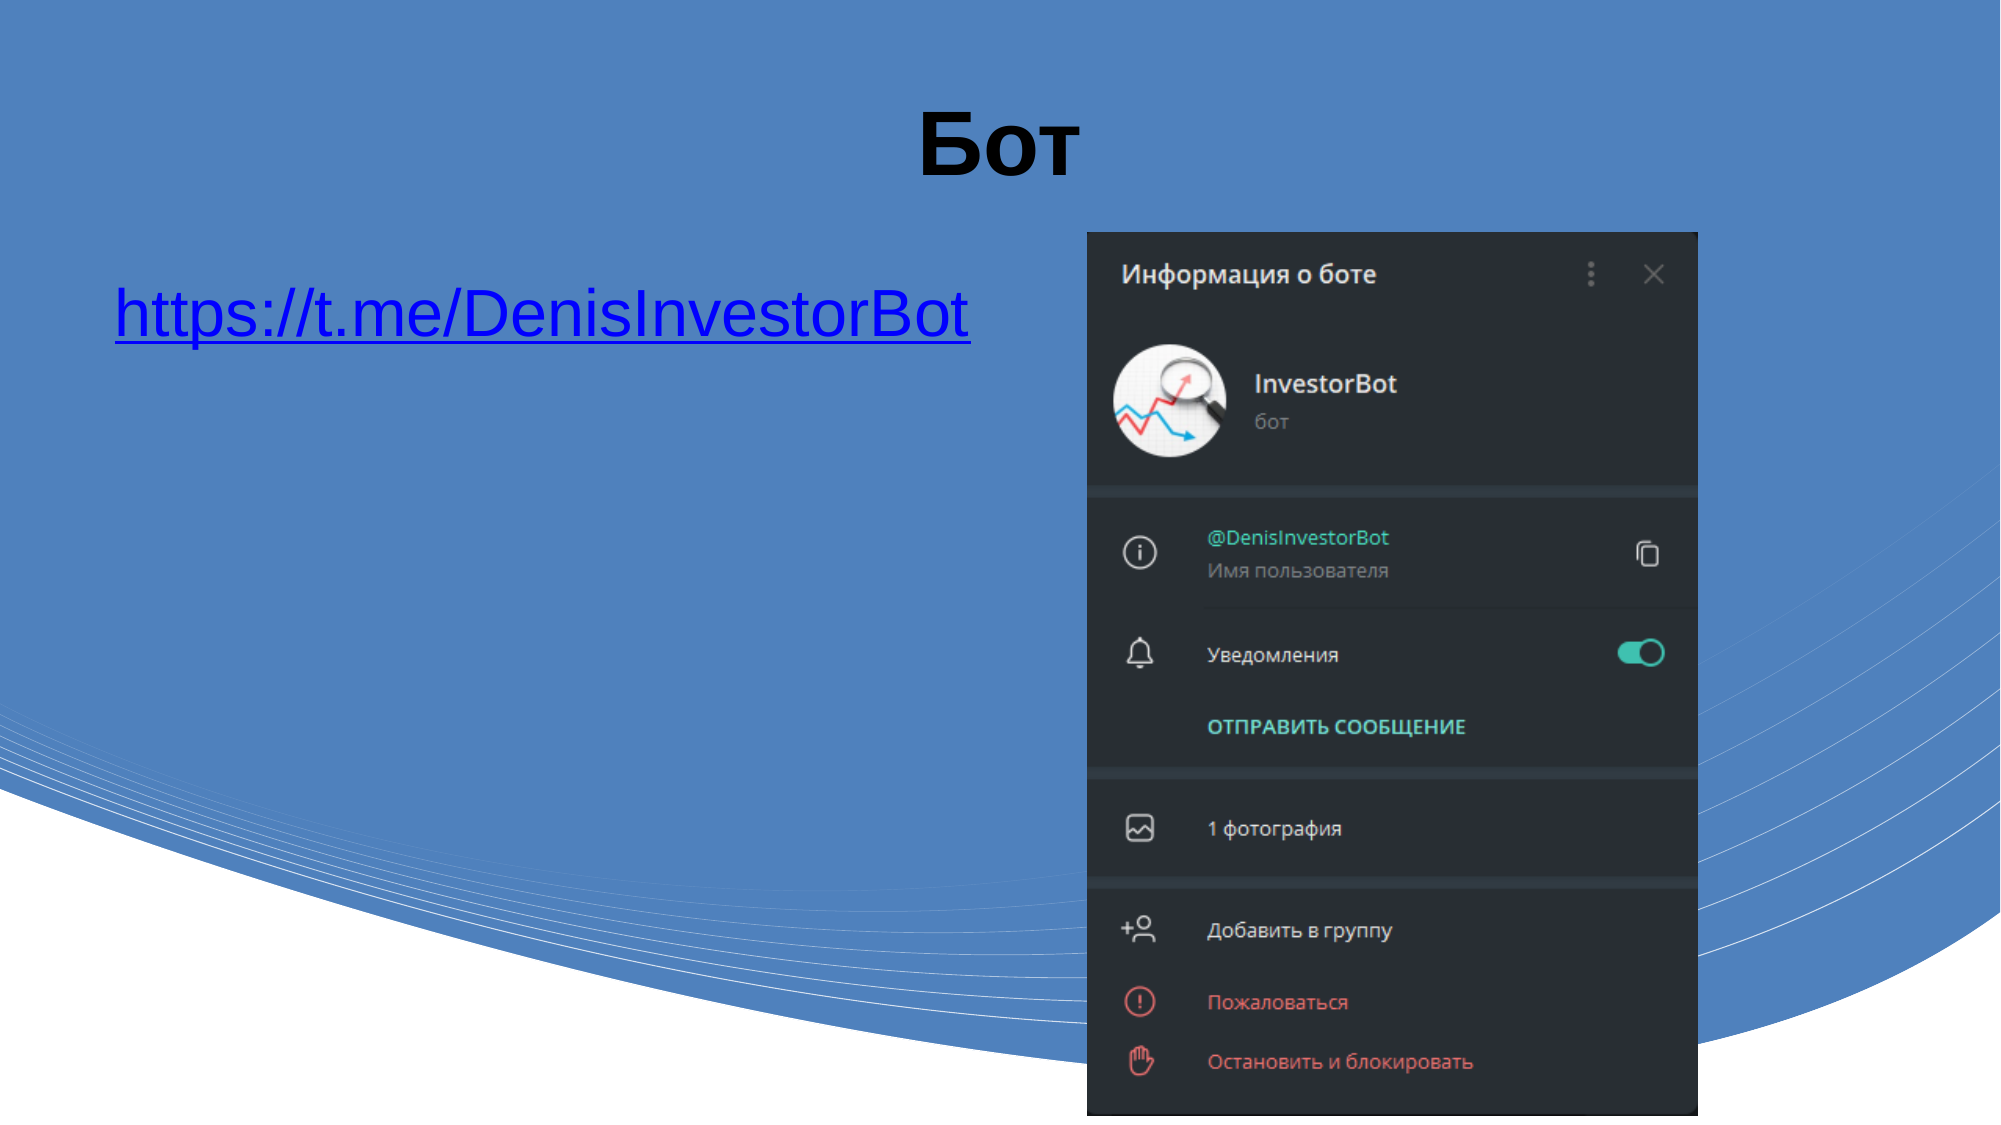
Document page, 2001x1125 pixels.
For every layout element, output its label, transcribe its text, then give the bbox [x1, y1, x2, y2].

title Бот [99, 45, 1900, 233]
list https://t.me/DenisInvestorBot [1703, 262, 1900, 1005]
list https://t.me/DenisInvestorBot [99, 262, 1082, 1005]
picture [1087, 232, 1698, 1116]
